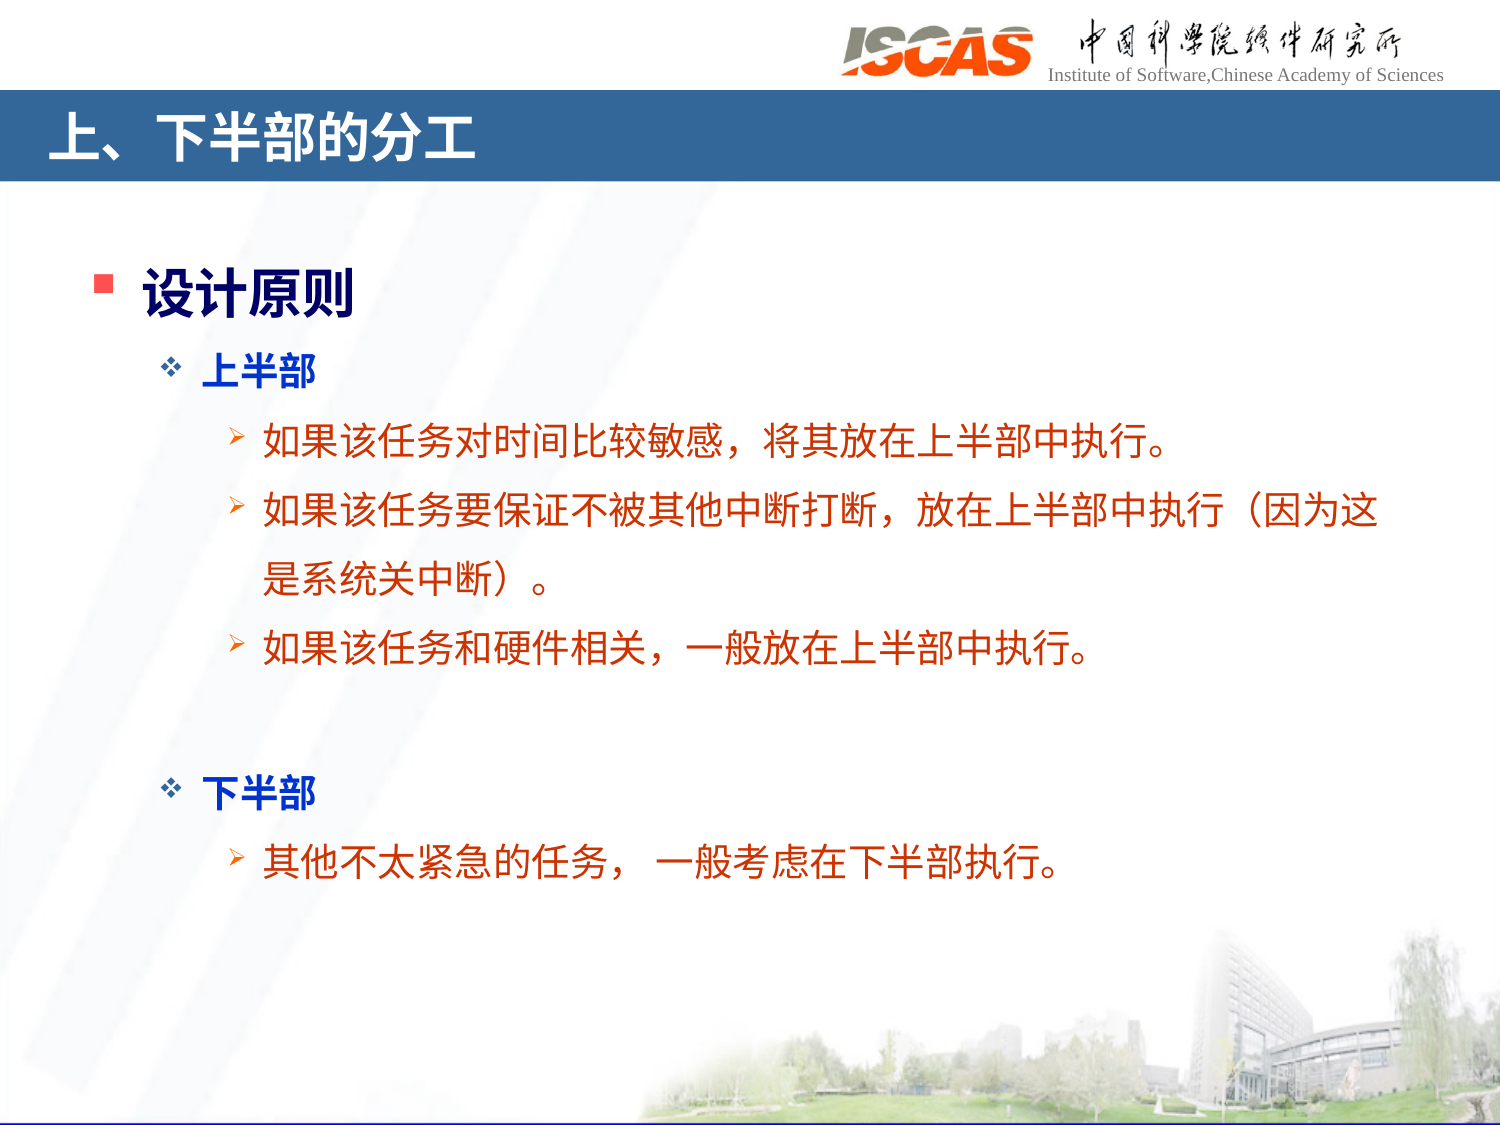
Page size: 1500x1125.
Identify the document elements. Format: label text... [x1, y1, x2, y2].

list 设计原则 上半部 如果该任务对时间比较敏感，将其放在上半部中执行。 如果该任务要保证不被其他中断打断，放在上半部中执行（因为这是系统关中断）。 如果该任务和硬件相关，一般放在上半部中执行。 下半部 其他不太紧急的任务， 一般考虑在下半部执行。 [73, 219, 1427, 1024]
title 上、下半部的分工 [0, 89, 1500, 182]
picture [837, 18, 1045, 87]
picture [1077, 15, 1402, 71]
picture [0, 182, 1500, 1125]
